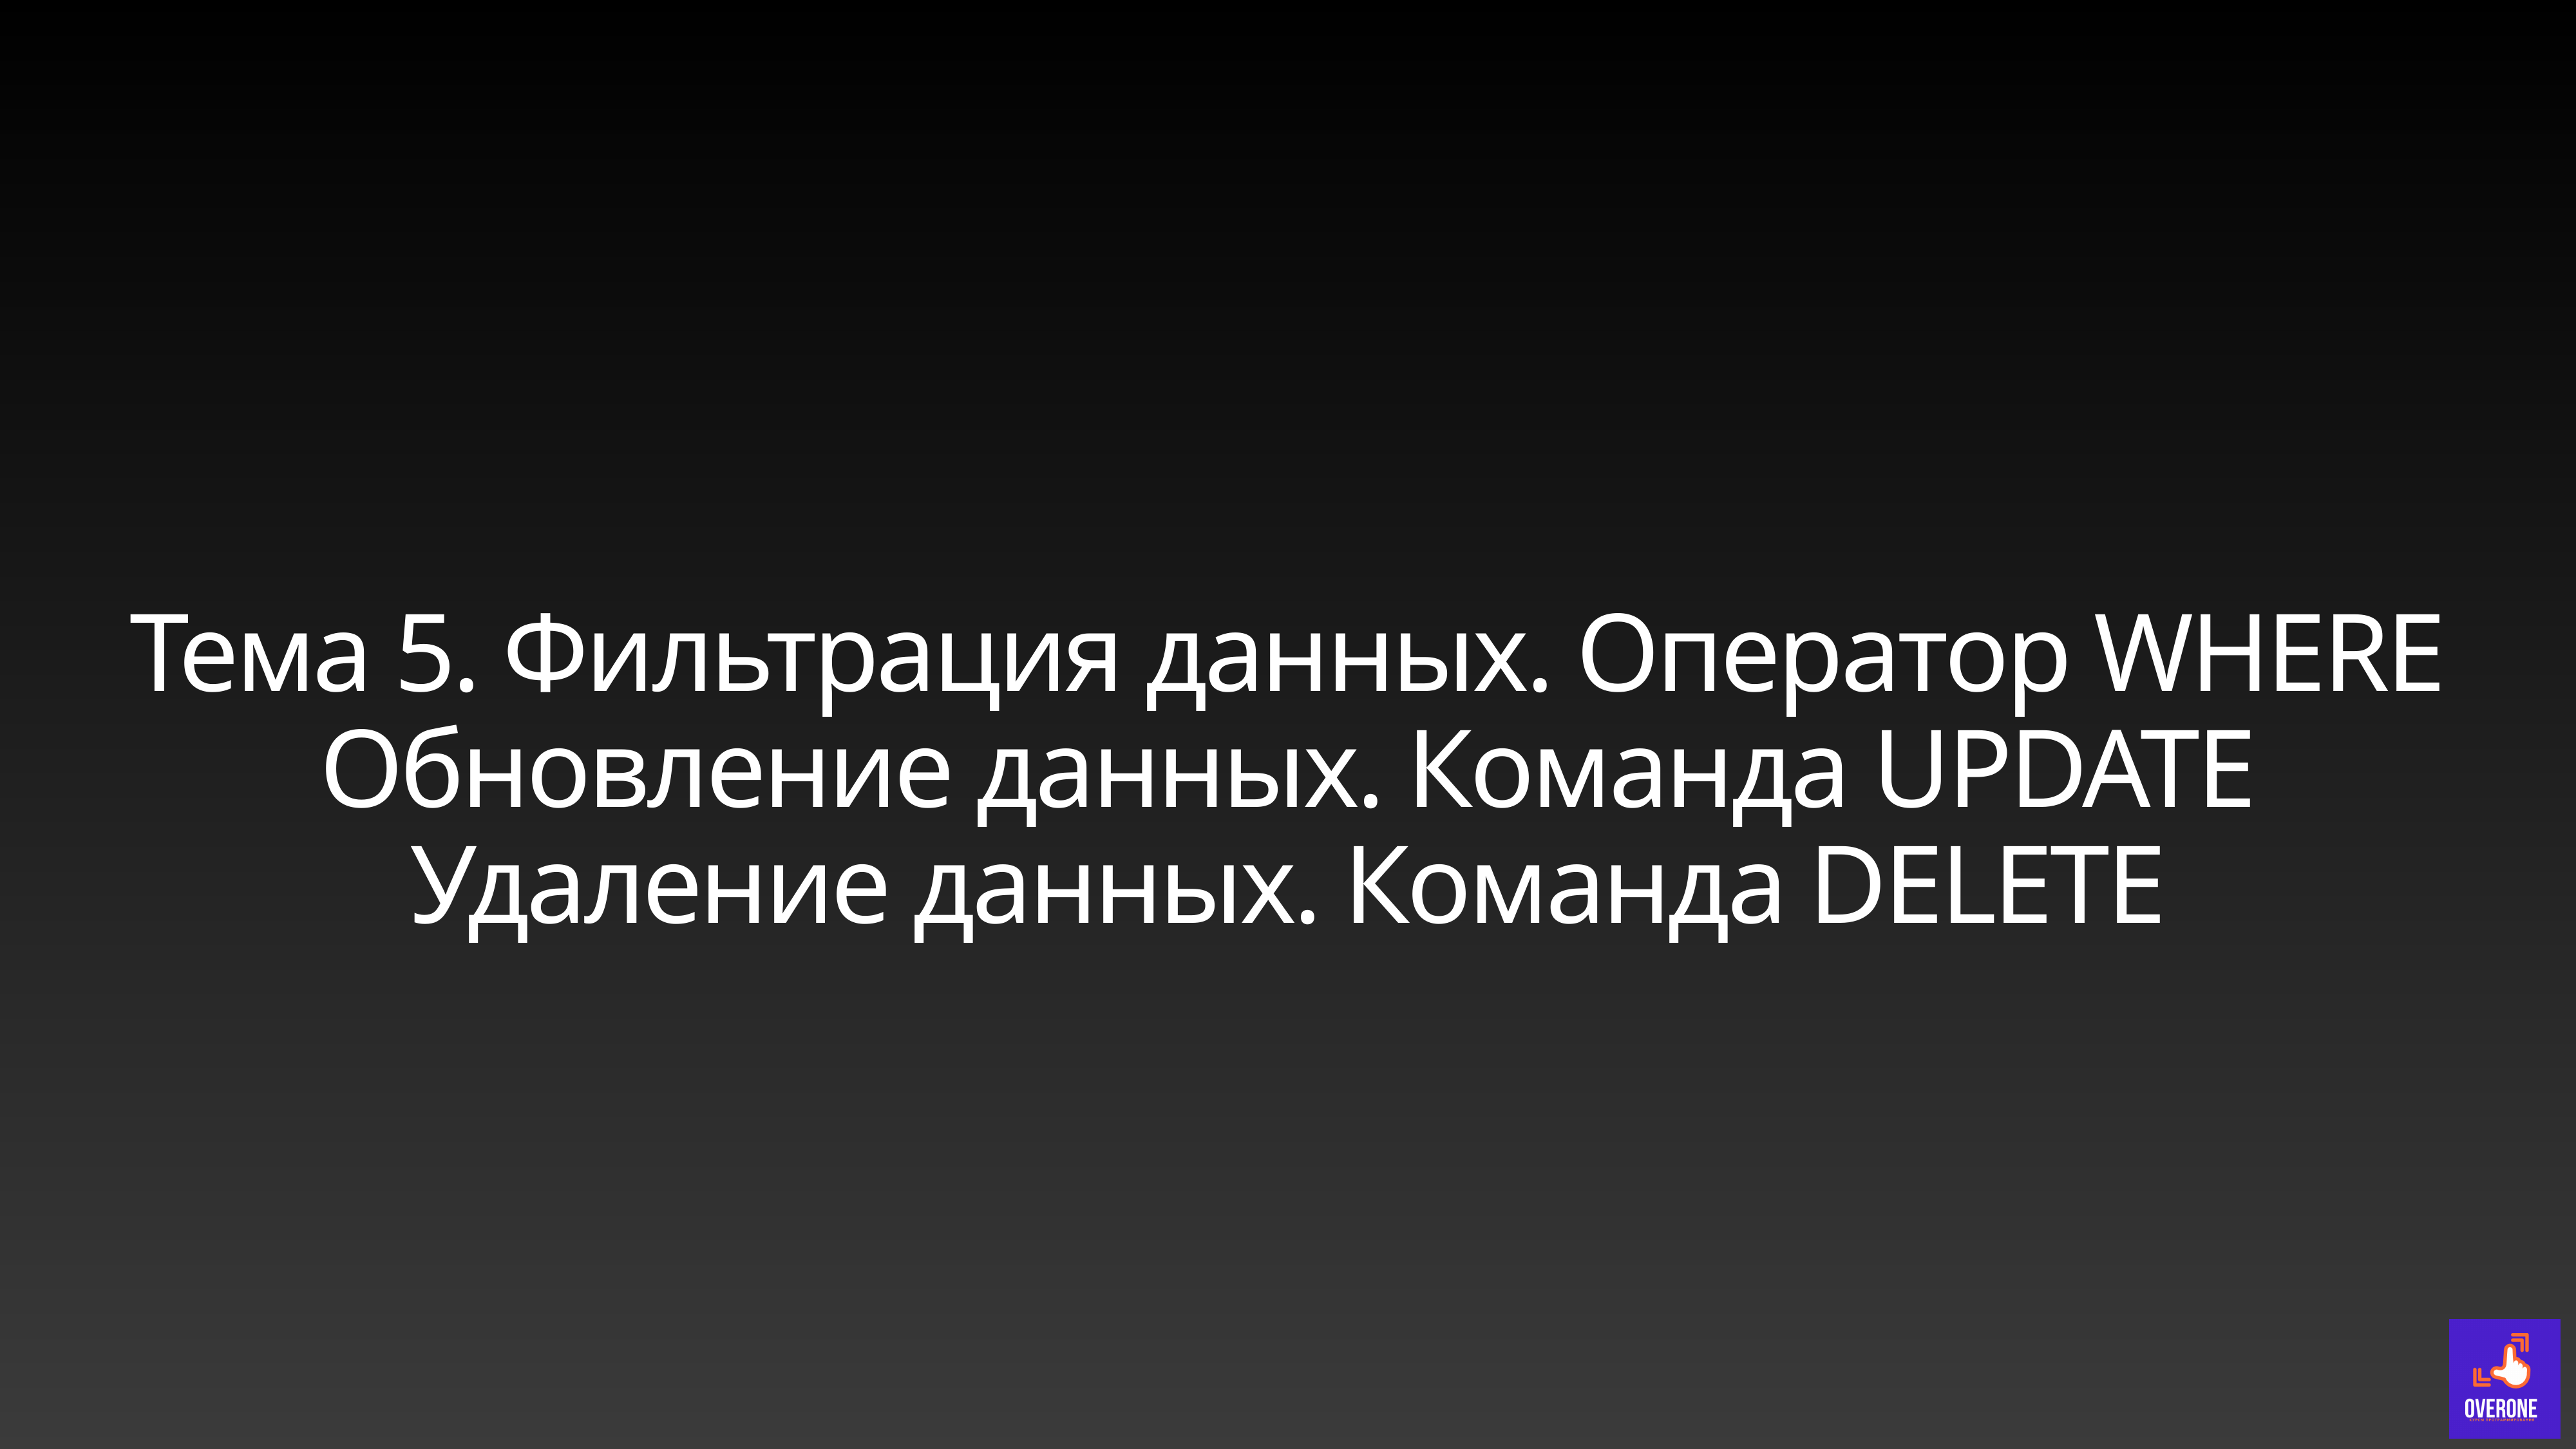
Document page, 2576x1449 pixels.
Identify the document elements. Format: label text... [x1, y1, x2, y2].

title Тема 5. Фильтрация данных. Оператор WHERE Обновление данных. Команда UPDATE Удаление данных. Команда DELETE [106, 497, 2470, 952]
picture [2449, 1319, 2561, 1439]
